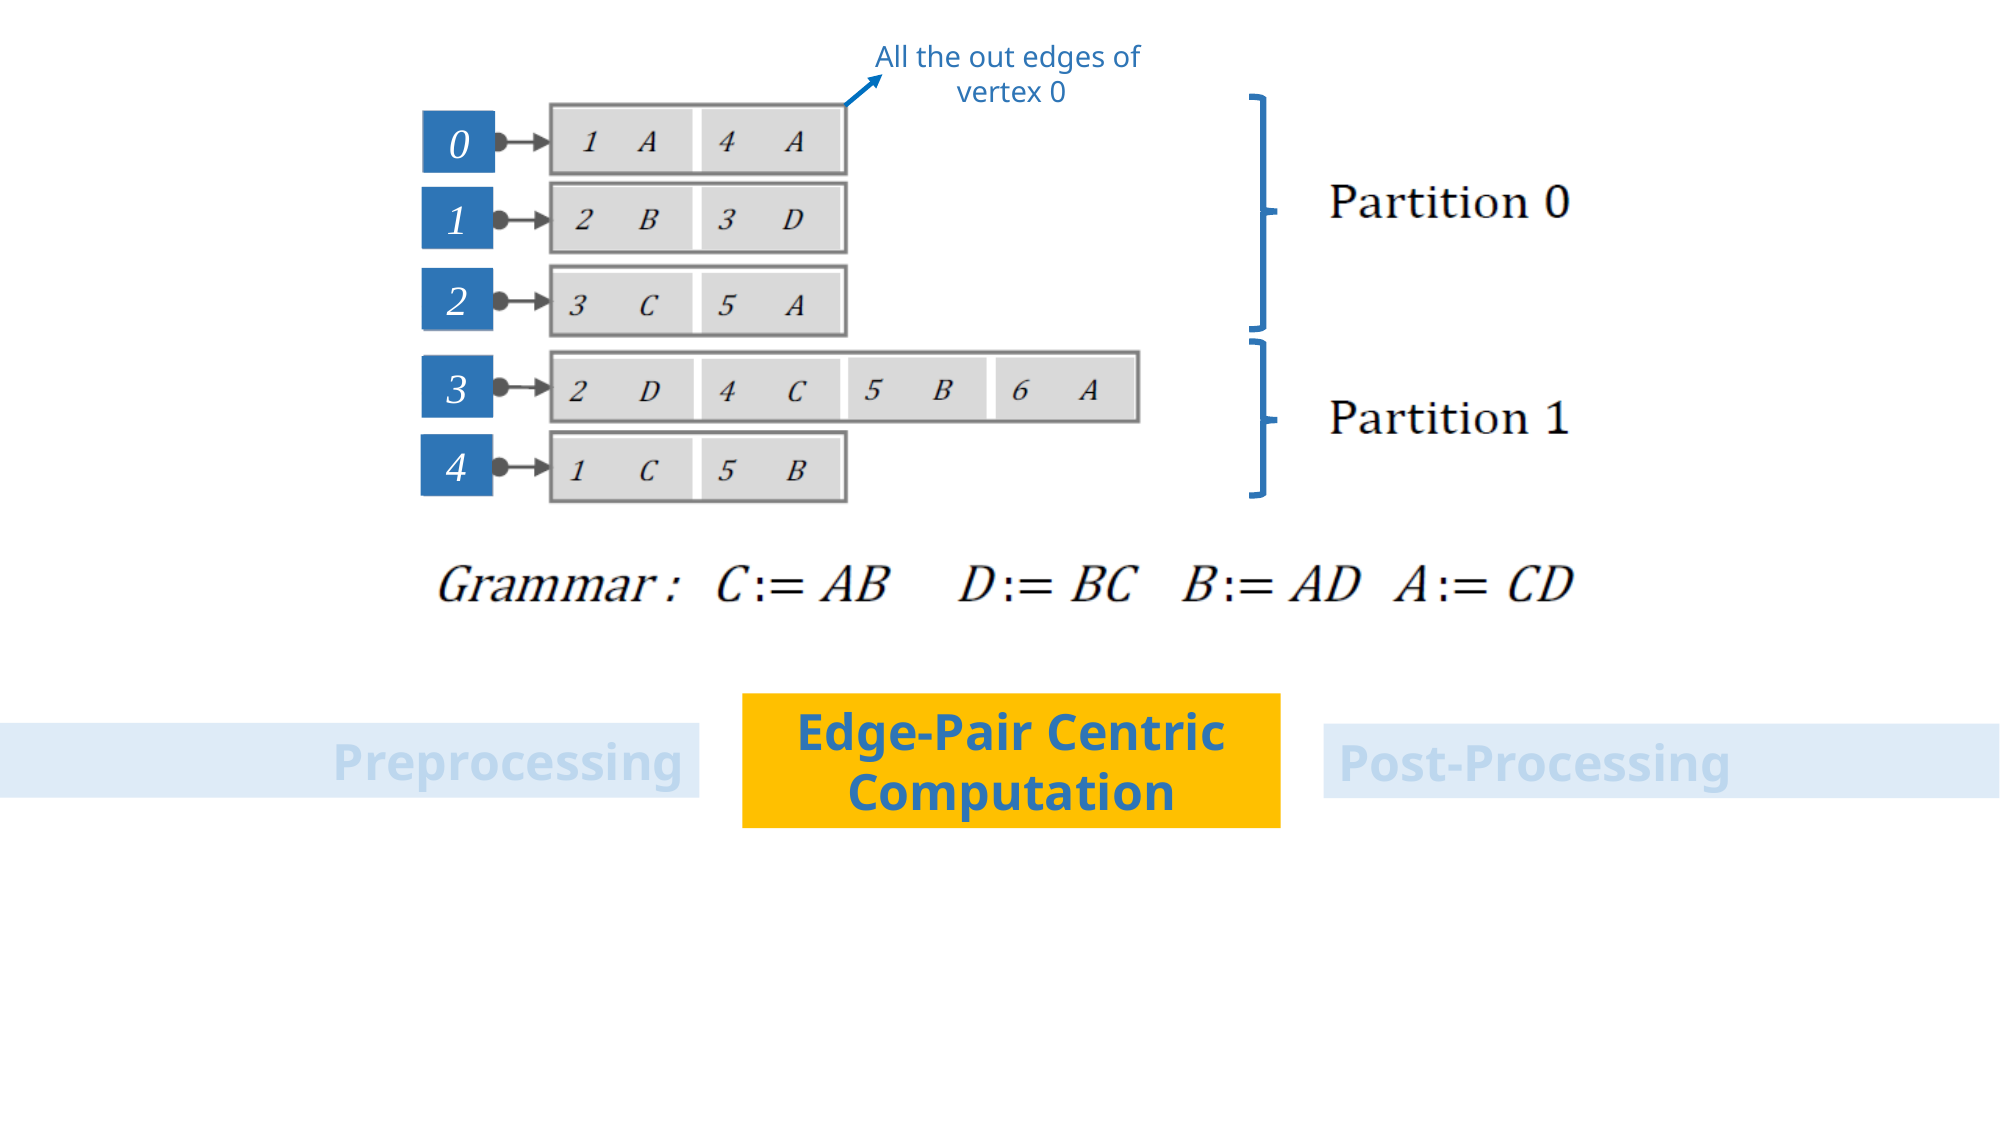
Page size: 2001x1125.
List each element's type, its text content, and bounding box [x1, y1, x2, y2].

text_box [1249, 96, 1615, 496]
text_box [420, 96, 1145, 507]
text_box Edge-Pair Centric Computation [742, 693, 1281, 829]
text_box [844, 74, 883, 106]
picture [420, 545, 1590, 626]
text_box Preprocessing [0, 722, 700, 798]
text_box Post-Processing [1323, 723, 2000, 799]
text_box All the out edges of vertex 0 [806, 31, 1217, 116]
